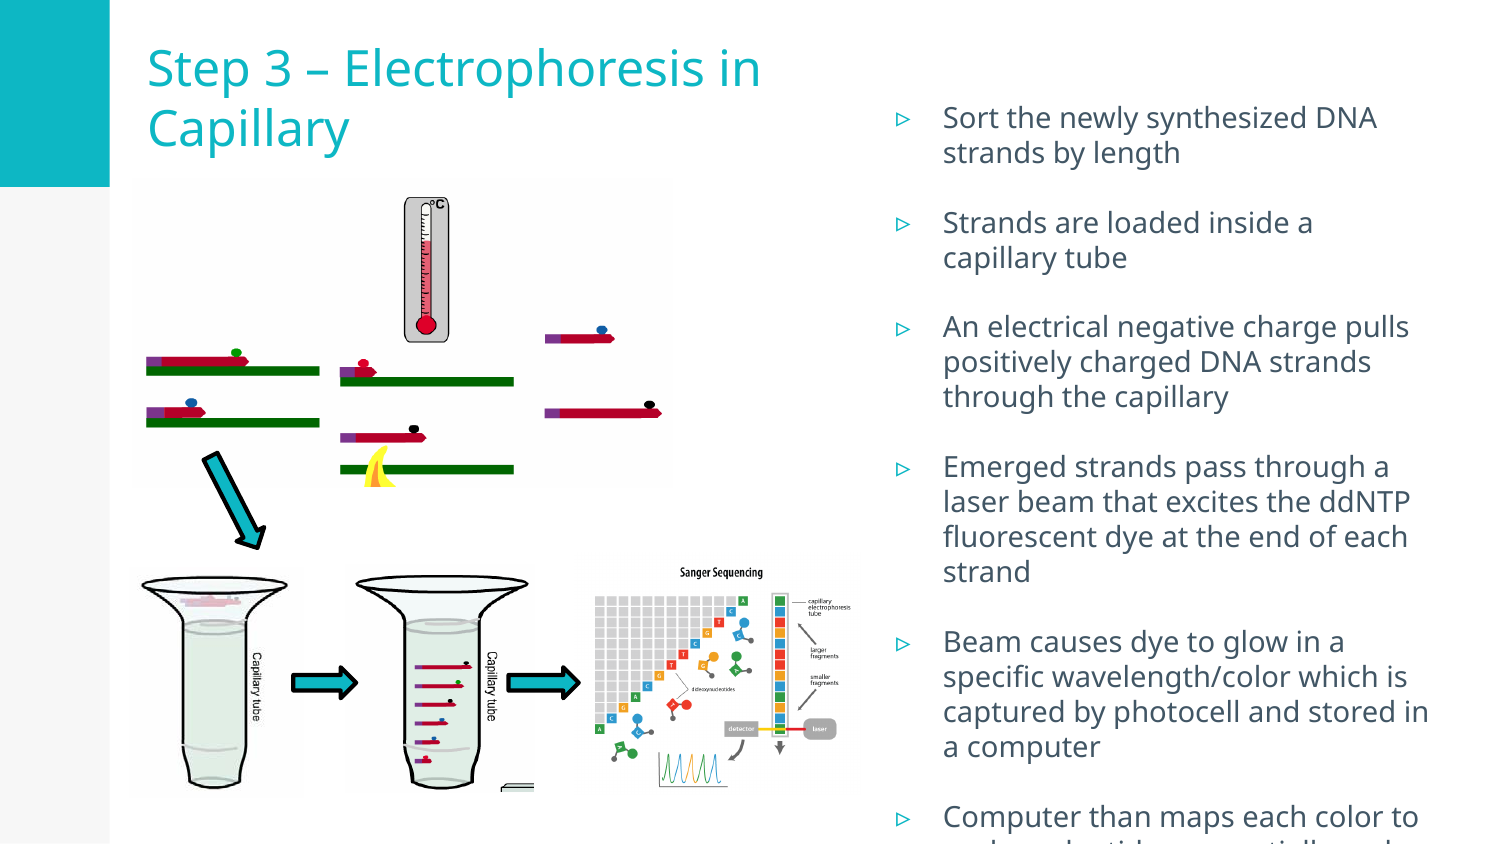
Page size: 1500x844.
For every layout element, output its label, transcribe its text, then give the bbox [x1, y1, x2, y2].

text_box [201, 450, 267, 550]
list Sort the newly synthesized DNA strands by length Strands are loaded inside a capillary tube An electrical negative charge pulls positively charged DNA strands through the capillary Emerged strands pass through a laser beam that excites the ddNTP fluorescent dye at the end of each strand Beam causes dye to glow in a specific wavelength/color which is captured by photocell and stored in a computer Computer than maps each color to each nucleotide sequentially and generates final sequence output [881, 84, 1445, 634]
text_box [132, 178, 673, 488]
text_box [291, 665, 359, 701]
text_box [345, 564, 535, 793]
picture [574, 552, 861, 795]
text_box [129, 567, 304, 798]
title Step 3 – Electrophoresis in Capillary [132, 84, 840, 172]
text_box [506, 665, 569, 701]
